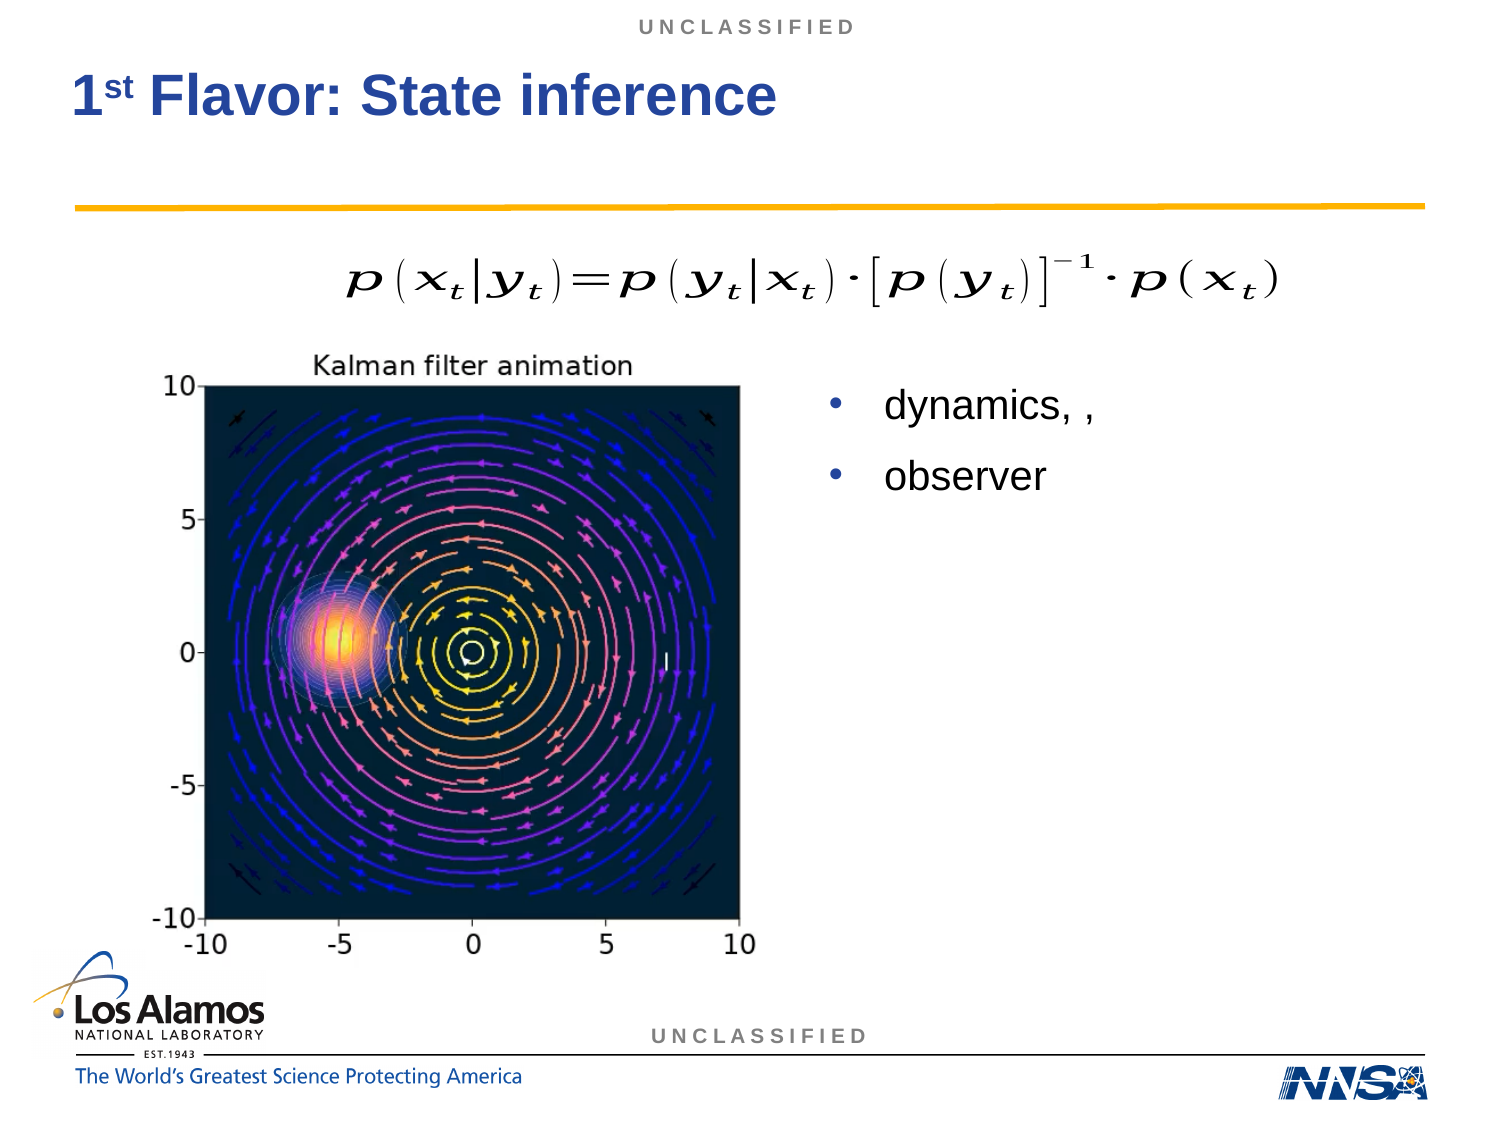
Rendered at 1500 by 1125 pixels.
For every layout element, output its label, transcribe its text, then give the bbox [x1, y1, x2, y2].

picture [1277, 1065, 1429, 1101]
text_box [146, 331, 770, 971]
picture [75, 1065, 524, 1088]
picture [31, 949, 266, 1059]
title 1st Flavor: State inference [56, 50, 1426, 188]
